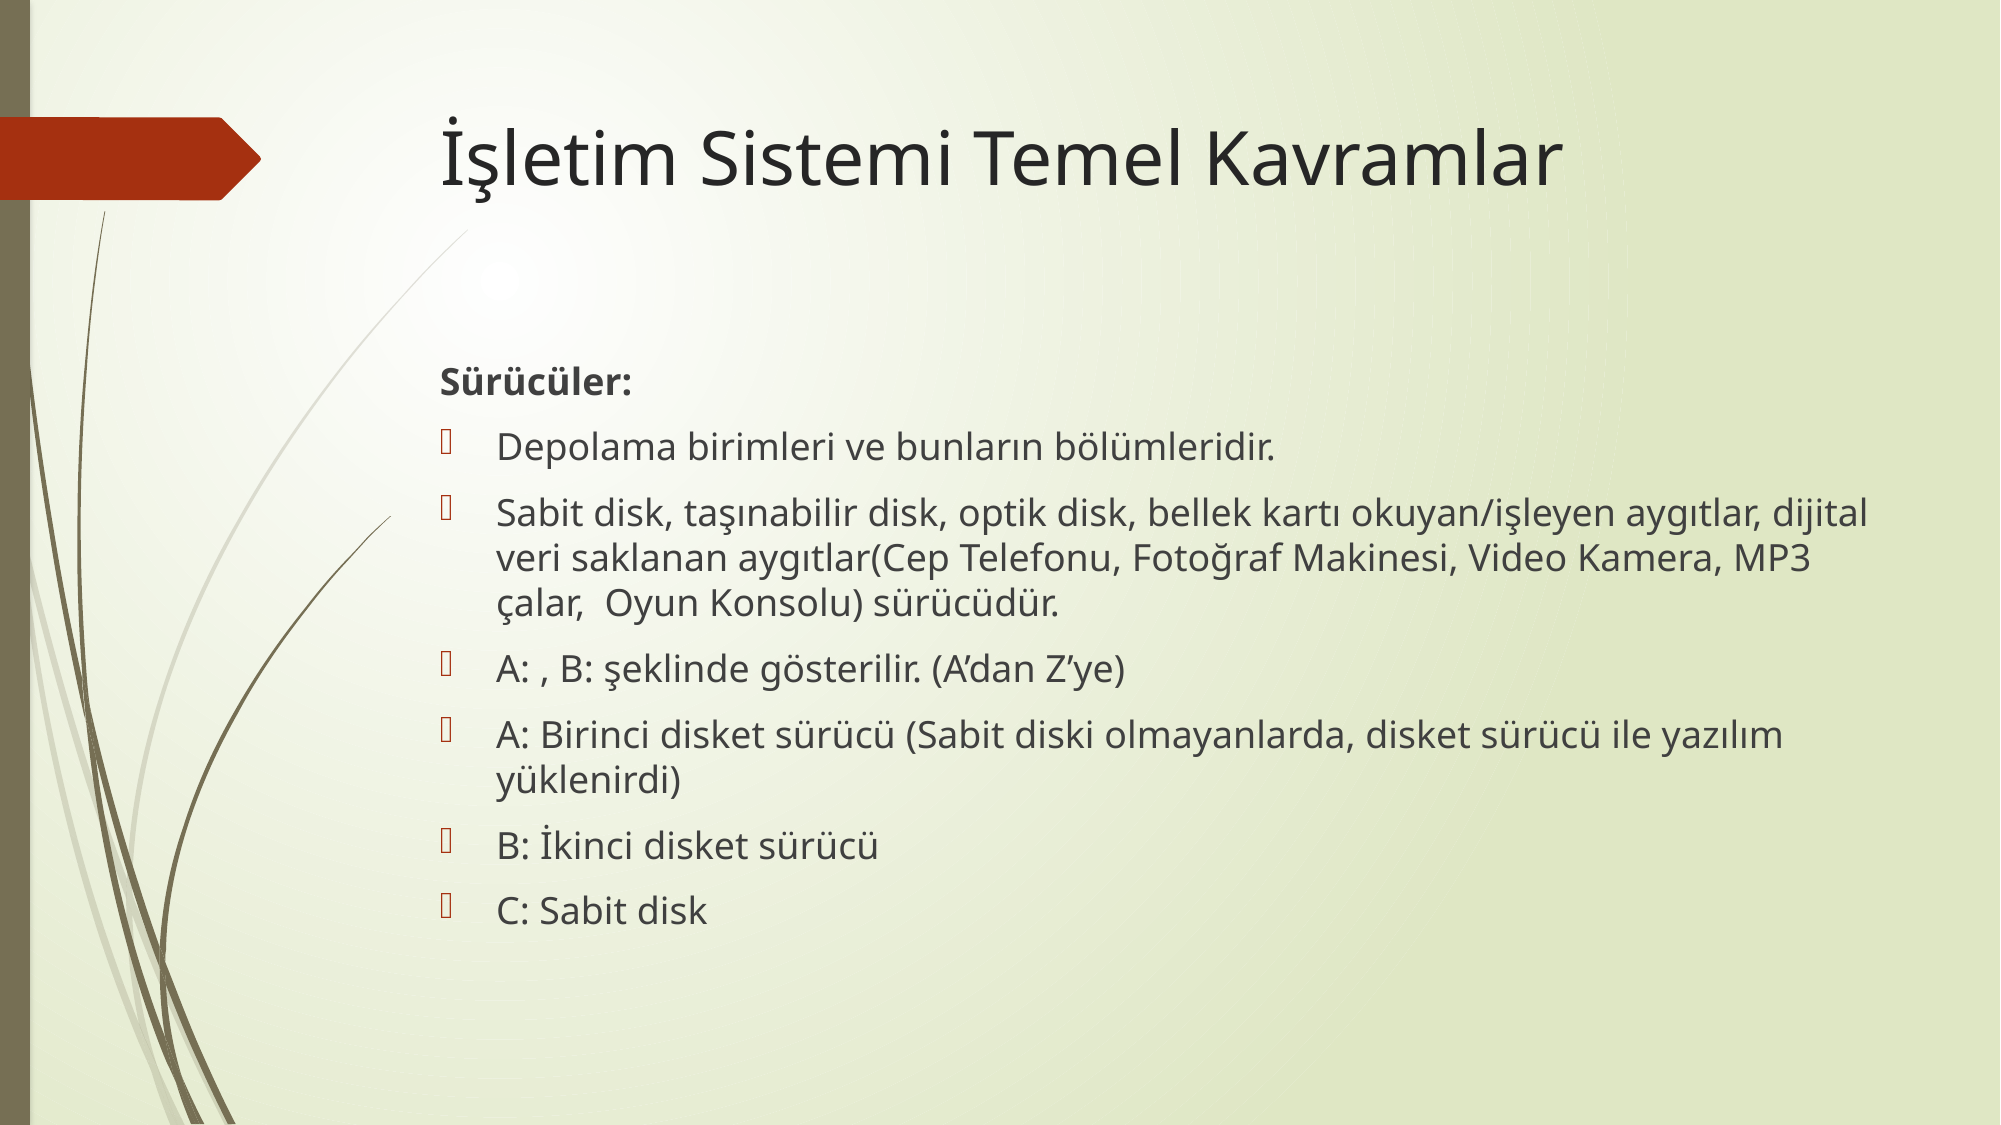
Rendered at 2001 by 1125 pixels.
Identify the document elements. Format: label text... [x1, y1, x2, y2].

title İşletim Sistemi Temel Kavramlar [425, 102, 1888, 313]
list Sürücüler: Depolama birimleri ve bunların bölümleridir. Sabit disk, taşınabilir disk, optik disk, bellek kartı okuyan/işleyen aygıtlar, dijital veri saklanan aygıtlar(Cep Telefonu, Fotoğraf Makinesi, Video Kamera, MP3 çalar, Oyun Konsolu) sürücüdür. A: , B: şeklinde gösterilir. (A’dan Z’ye) A: Birinci disket sürücü (Sabit diski olmayanlarda, disket sürücü ile yazılım yüklenirdi) B: İkinci disket sürücü C: Sabit disk [424, 350, 1888, 970]
